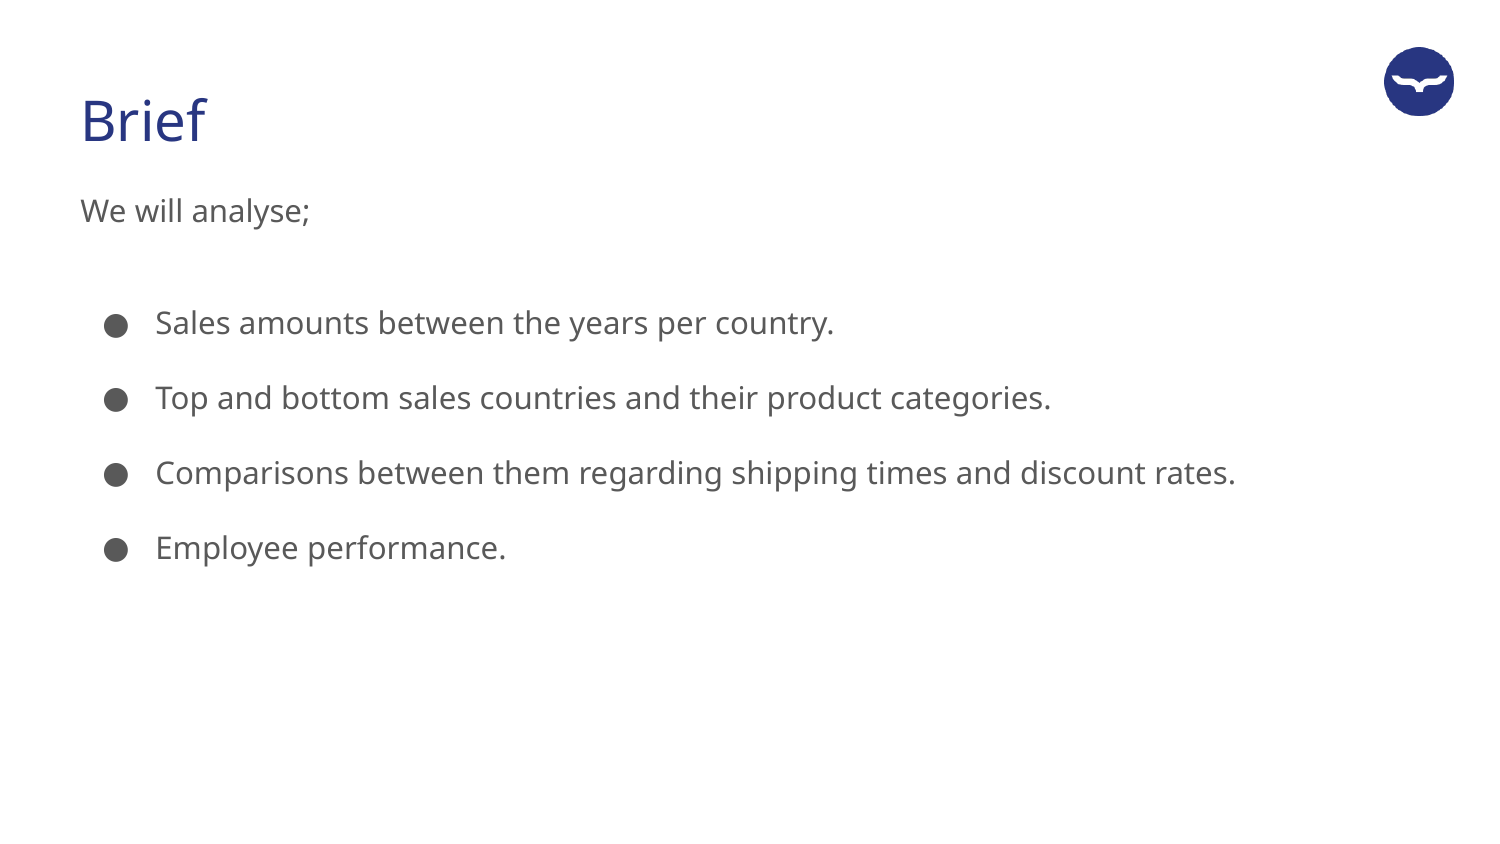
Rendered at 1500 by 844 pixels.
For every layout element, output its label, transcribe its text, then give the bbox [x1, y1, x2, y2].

title Brief [65, 70, 1357, 165]
list We will analyse; Sales amounts between the years per country. Top and bottom sales countries and their product categories. Comparisons between them regarding shipping times and discount rates. Employee performance. [65, 175, 1378, 723]
picture [1384, 46, 1454, 116]
